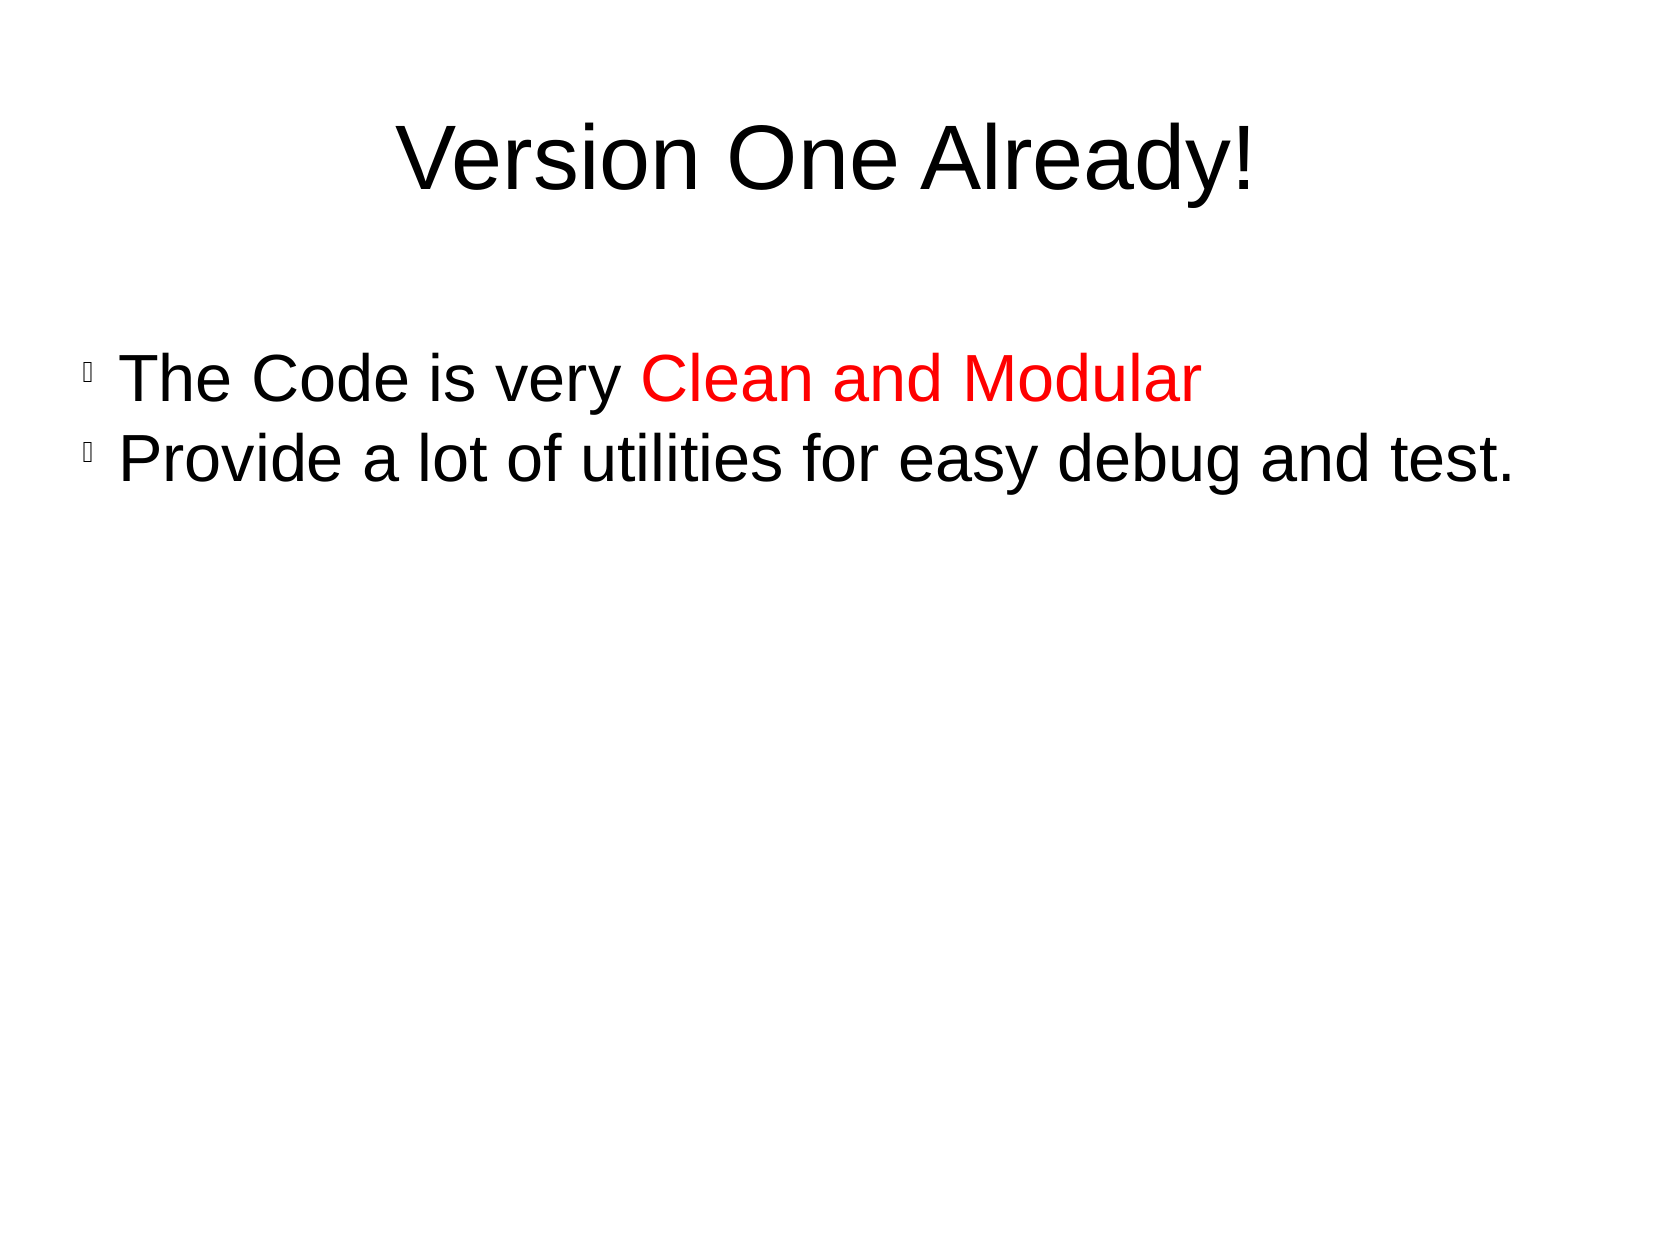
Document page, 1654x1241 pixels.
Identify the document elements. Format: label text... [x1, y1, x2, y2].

text_box The Code is very Clean and Modular Provide a lot of utilities for easy debug and test. [82, 290, 1571, 1010]
text_box Version One Already! [82, 49, 1571, 257]
